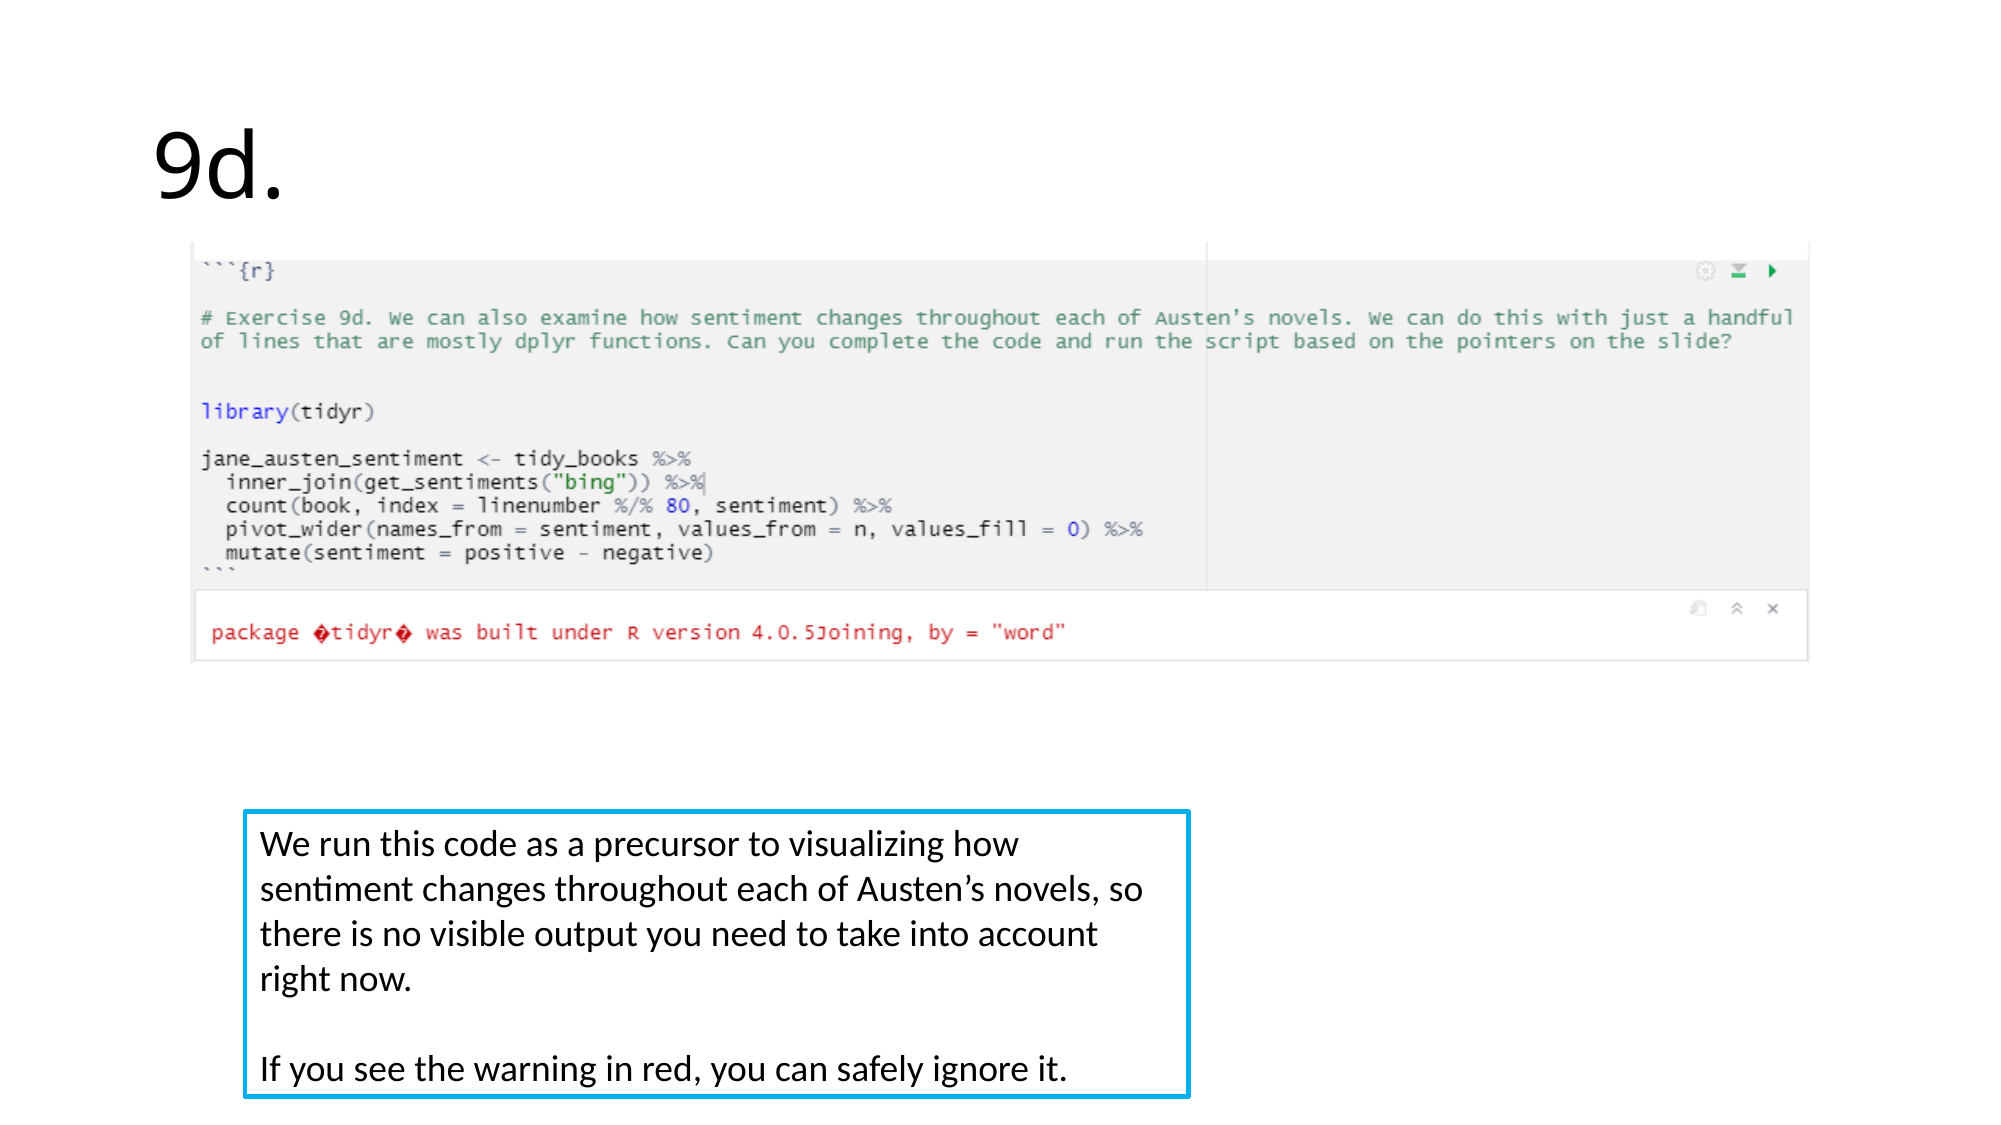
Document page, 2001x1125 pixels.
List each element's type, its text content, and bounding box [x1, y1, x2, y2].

text_box We run this code as a precursor to visualizing how sentiment changes throughout each of Austen’s novels, so there is no visible output you need to take into account right now. If you see the warning in red, you can safely ignore it. [244, 811, 1189, 1097]
title 9d. [137, 59, 1863, 278]
picture [190, 242, 1810, 663]
